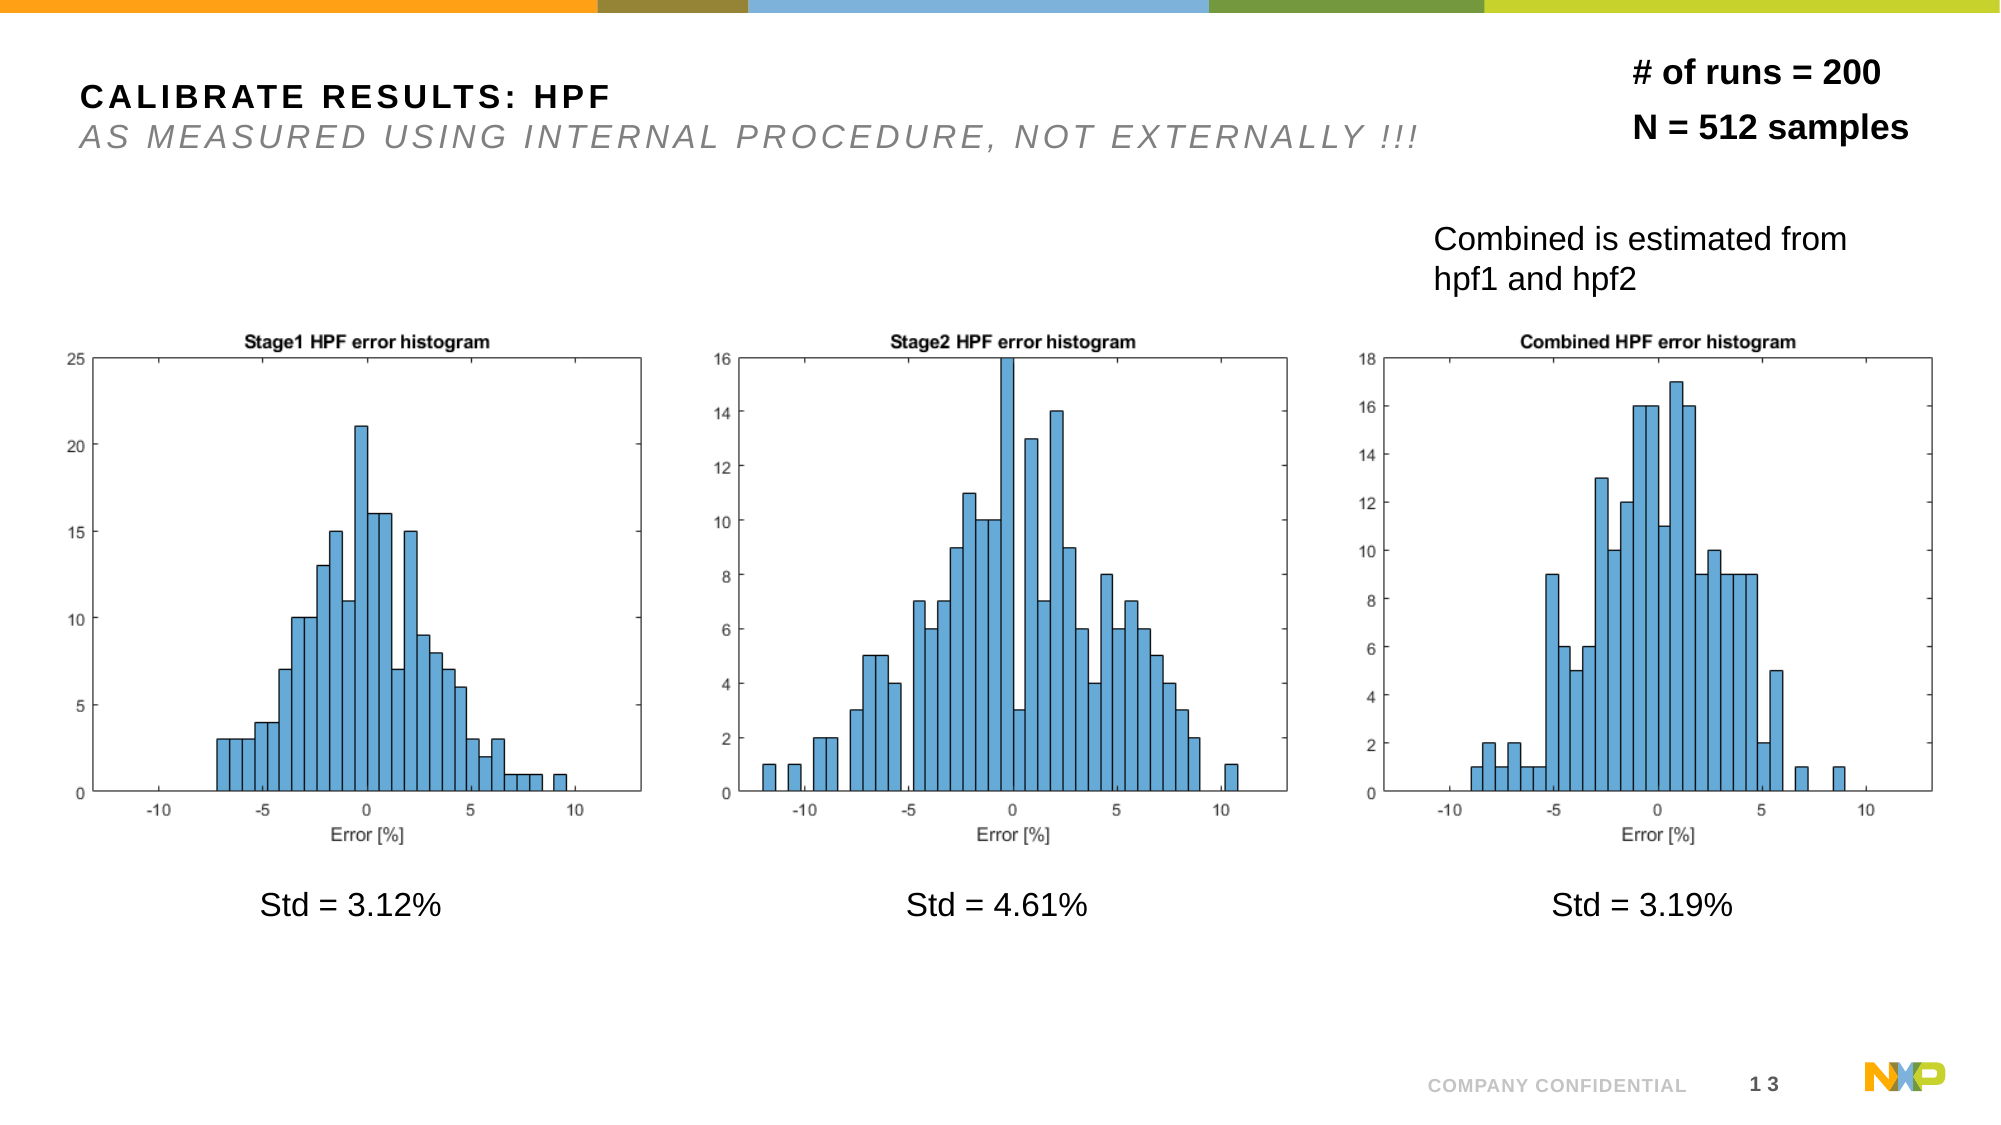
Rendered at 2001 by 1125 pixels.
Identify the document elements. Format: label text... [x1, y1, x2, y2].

text_box Std = 3.19% [1536, 875, 1756, 936]
title Calibrate Results: HPF As MEASURED USING INTERNAL PROCEDURE, not externally !!! [64, 67, 1940, 176]
text_box Std = 4.61% [890, 875, 1110, 936]
text_box Combined is estimated from hpf1 and hpf2 [1418, 209, 1918, 305]
text_box Std = 3.12% [244, 875, 464, 936]
text_box # of runs = 200 N = 512 samples [1617, 41, 1940, 102]
picture [0, 318, 2000, 850]
